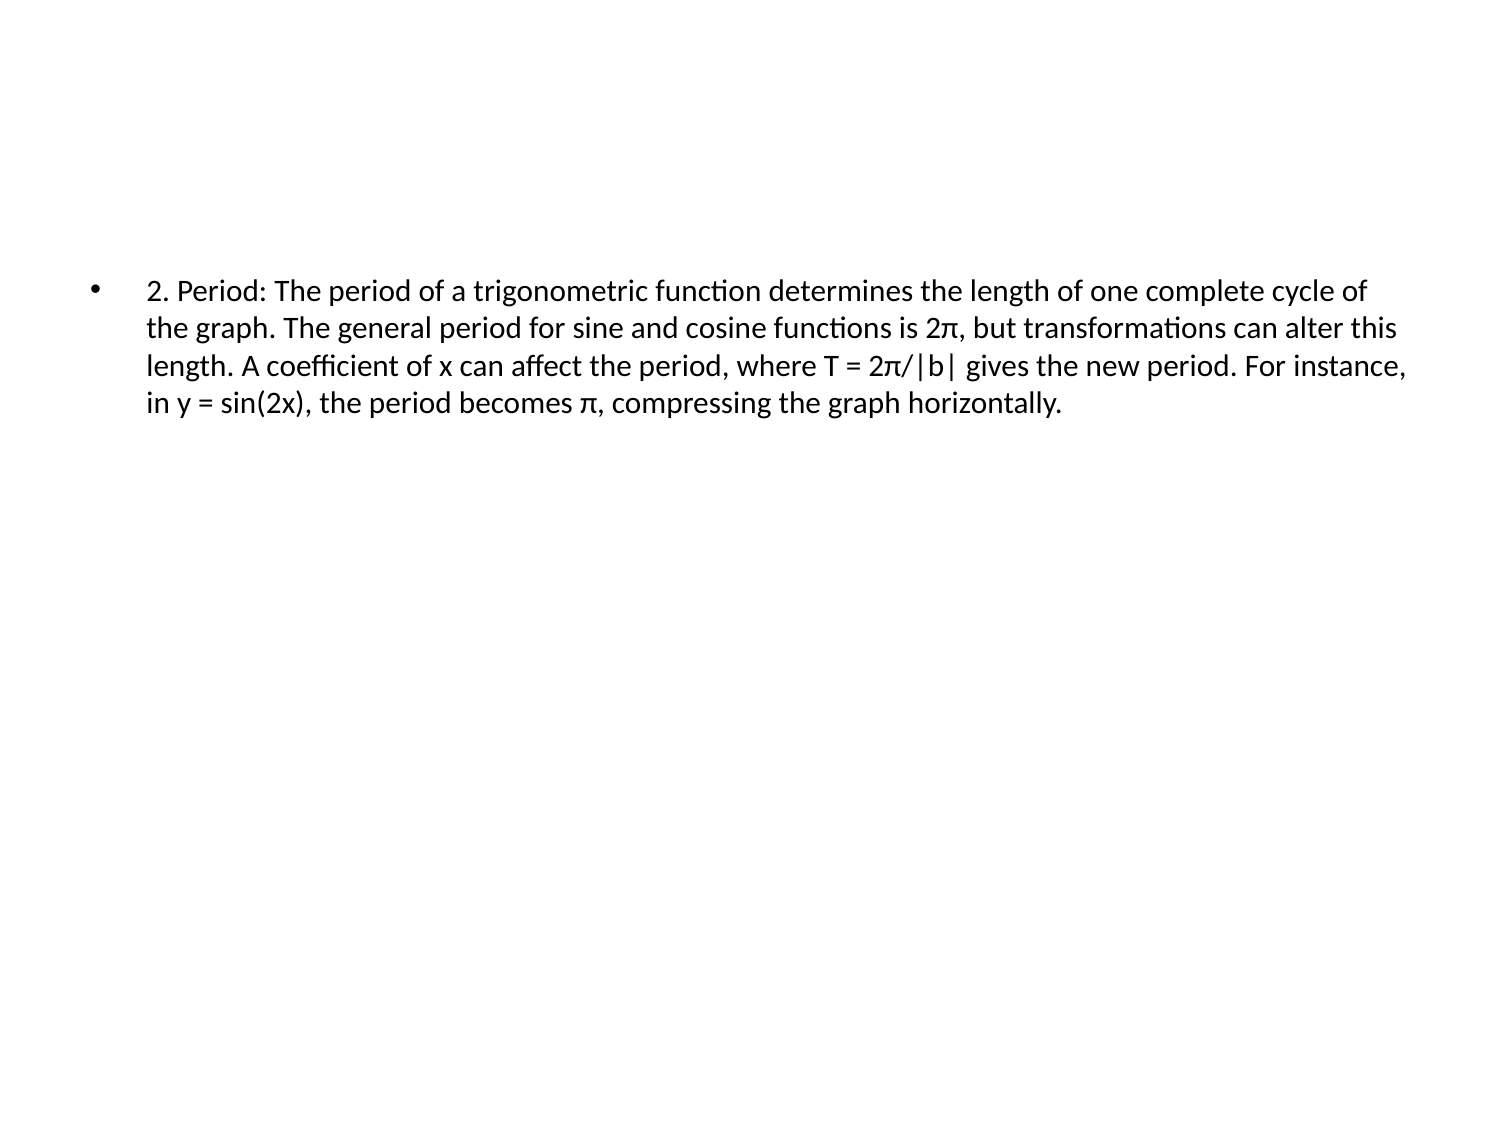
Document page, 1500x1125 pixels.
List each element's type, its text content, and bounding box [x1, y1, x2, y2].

list 2. Period: The period of a trigonometric function determines the length of one complete cycle of the graph. The general period for sine and cosine functions is 2π, but transformations can alter this length. A coefficient of x can affect the period, where T = 2π/|b| gives the new period. For instance, in y = sin(2x), the period becomes π, compressing the graph horizontally. [75, 262, 1425, 1005]
